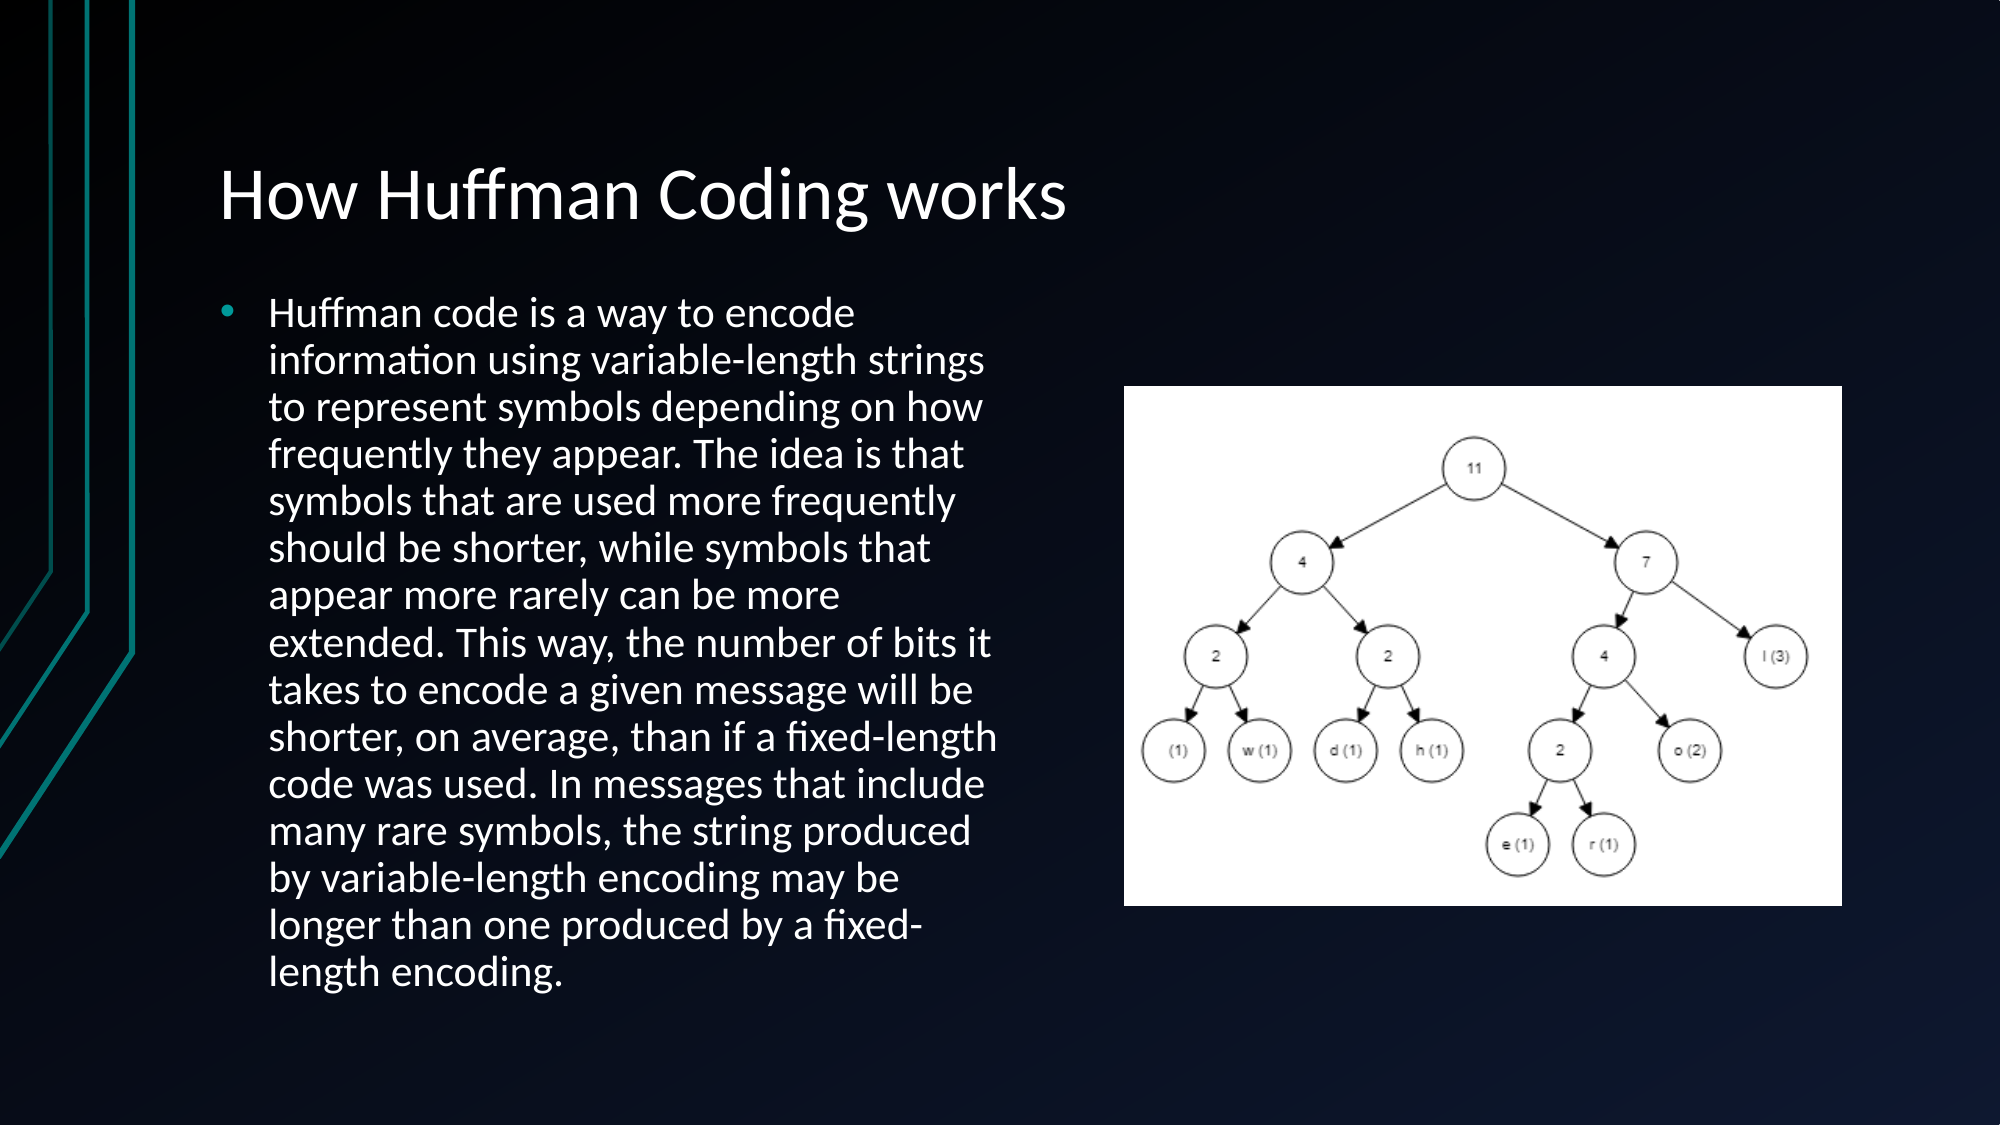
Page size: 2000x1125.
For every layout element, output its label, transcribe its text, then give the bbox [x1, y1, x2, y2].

title How Huffman Coding works [199, 45, 1900, 246]
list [1123, 386, 1842, 906]
list Huffman code is a way to encode information using variable-length strings to represent symbols depending on how frequently they appear. The idea is that symbols that are used more frequently should be shorter, while symbols that appear more rarely can be more extended. This way, the number of bits it takes to encode a given message will be shorter, on average, than if a fixed-length code was used. In messages that include many rare symbols, the string produced by variable-length encoding may be longer than one produced by a fixed-length encoding. [199, 279, 1033, 1013]
